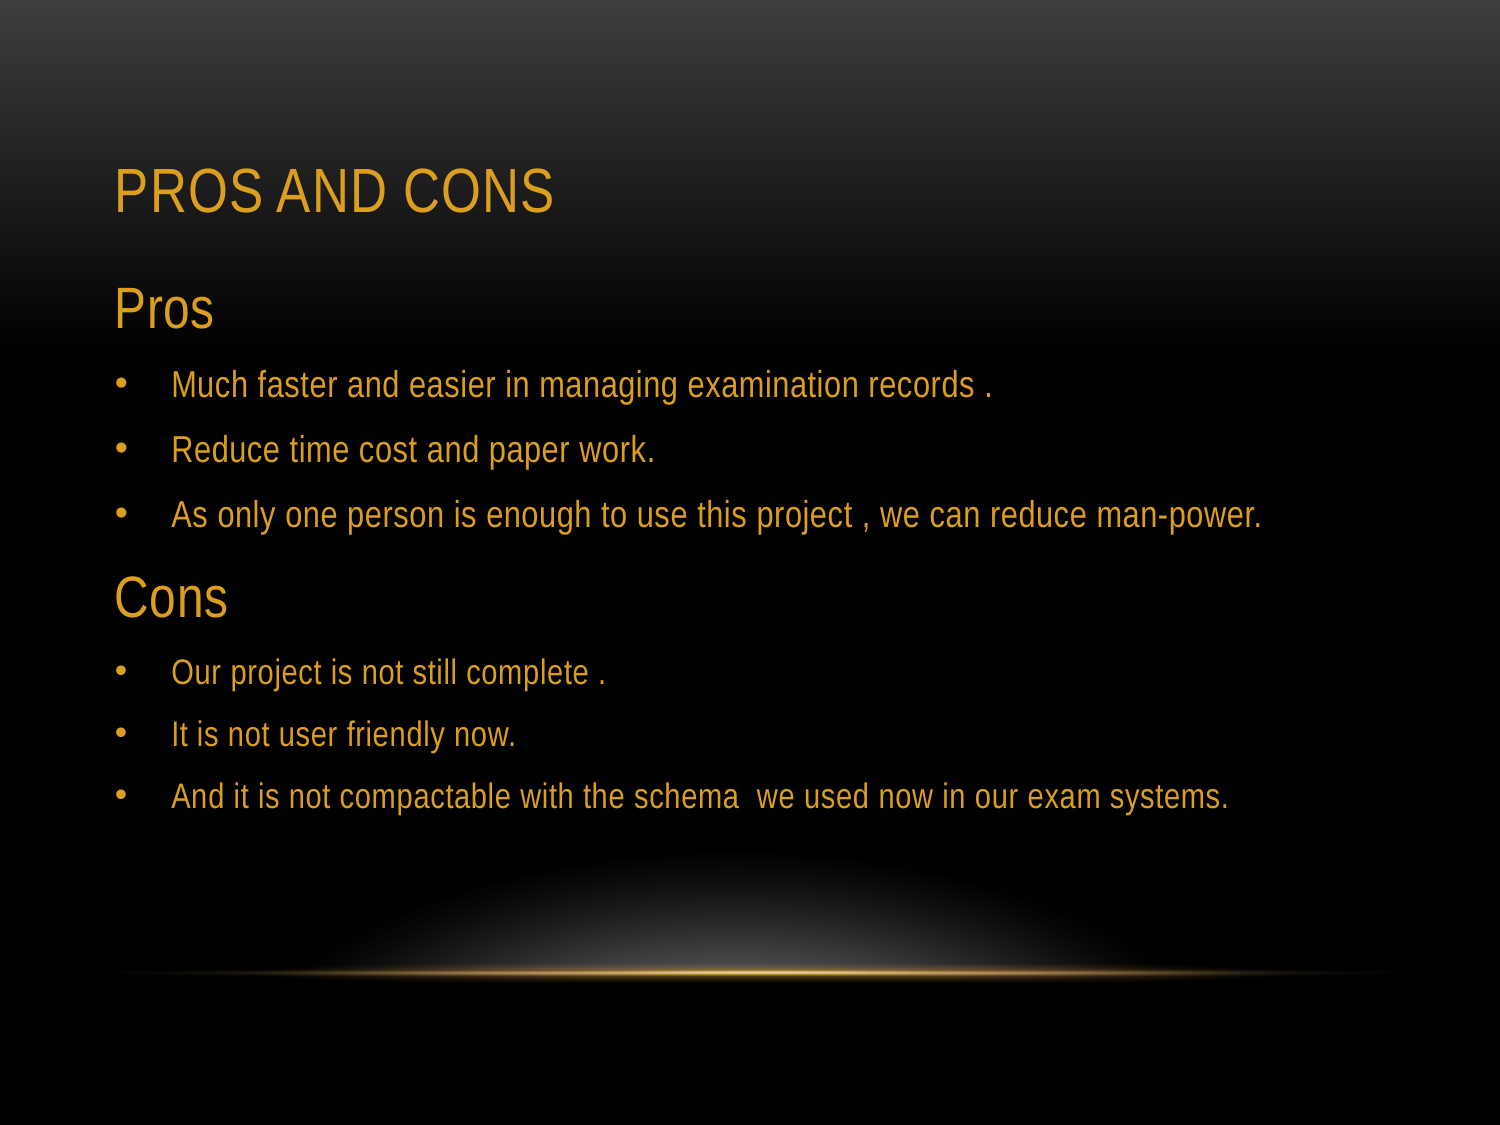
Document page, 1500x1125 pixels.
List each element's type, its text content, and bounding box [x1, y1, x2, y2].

list Pros Much faster and easier in managing examination records . Reduce time cost and paper work. As only one person is enough to use this project , we can reduce man-power. Cons Our project is not still complete . It is not user friendly now. And it is not compactable with the schema we used now in our exam systems. [99, 262, 1400, 938]
title Pros And Cons [99, 45, 1400, 233]
picture [0, 0, 1500, 1125]
